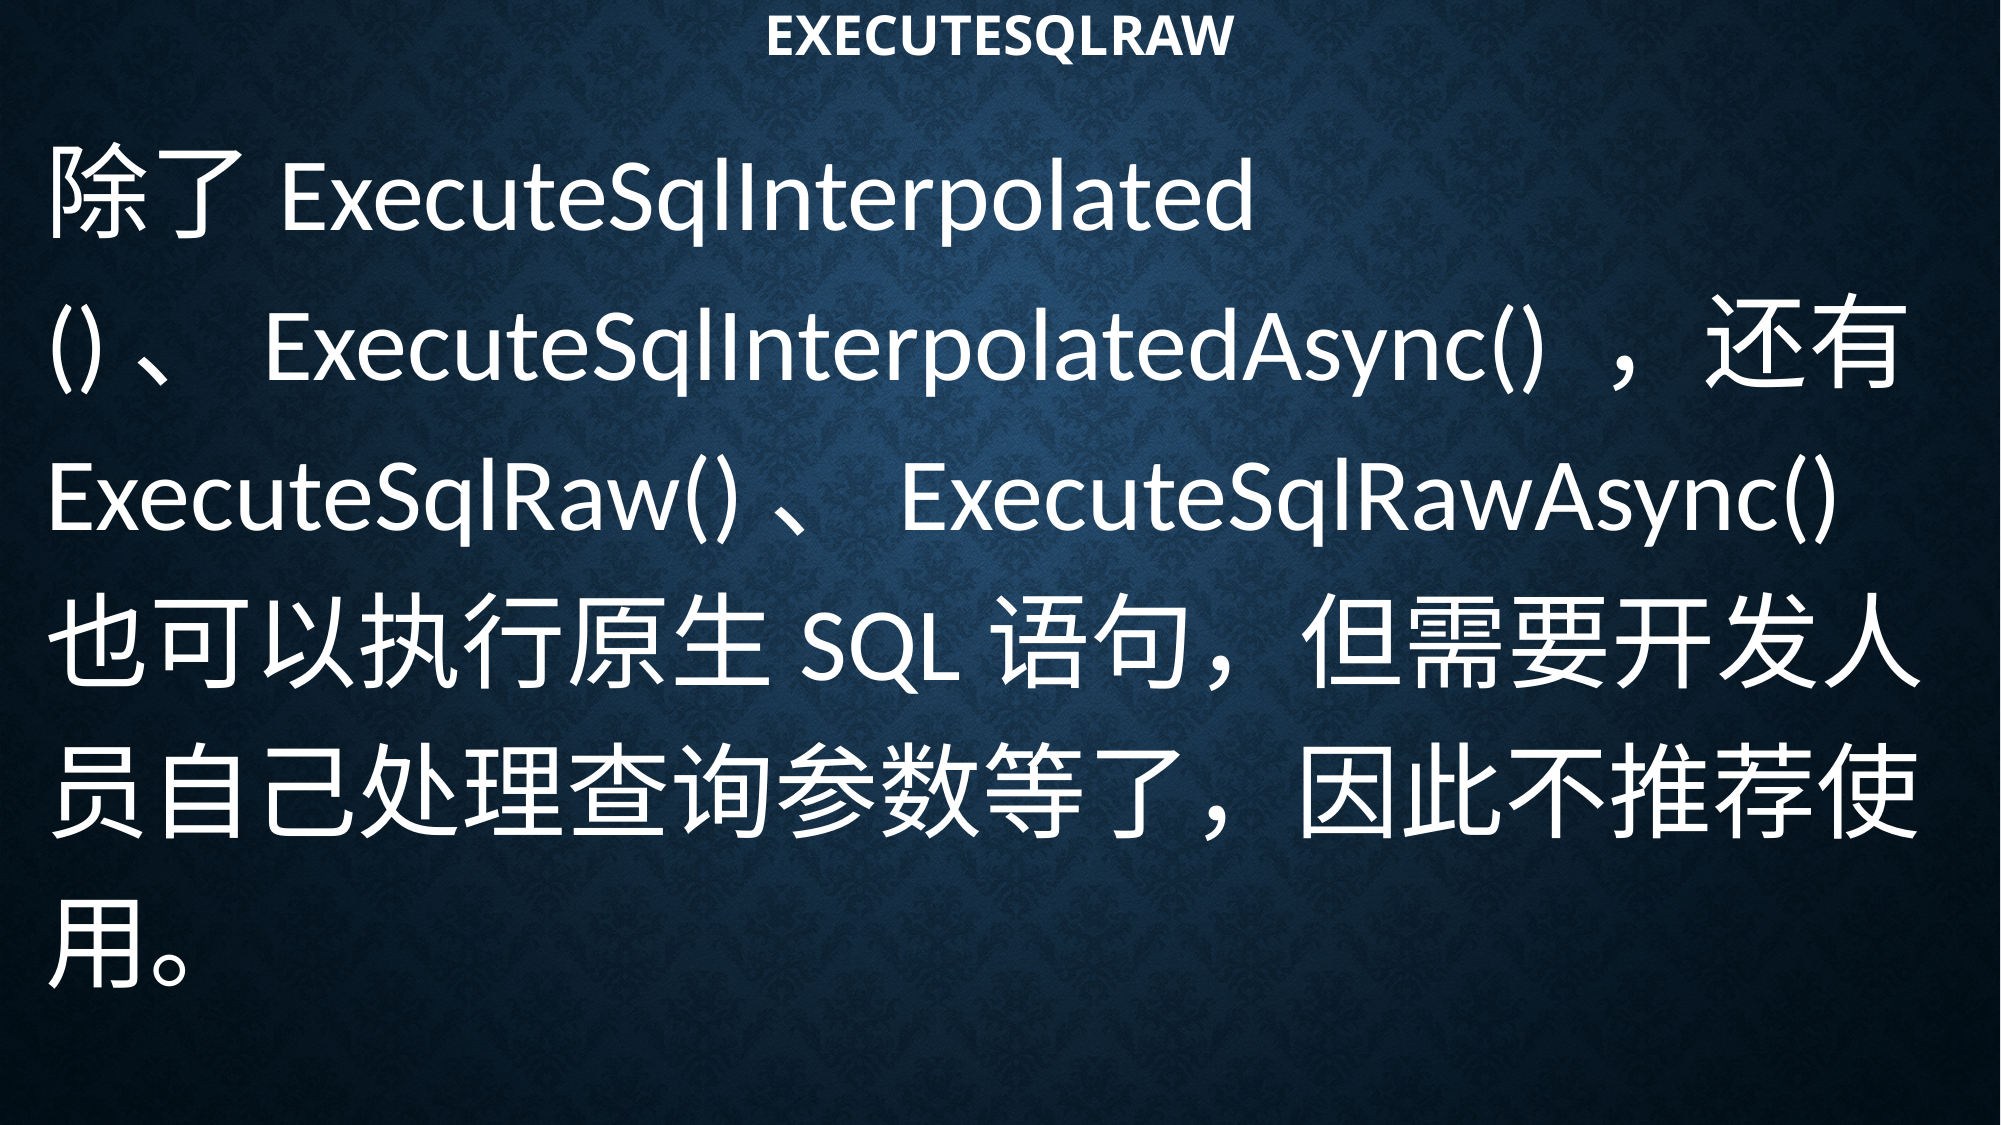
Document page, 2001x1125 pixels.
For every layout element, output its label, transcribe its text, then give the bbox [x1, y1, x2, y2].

list 除了ExecuteSqlInterpolated ()、ExecuteSqlInterpolatedAsync() ，还有ExecuteSqlRaw()、ExecuteSqlRawAsync() 也可以执行原生SQL语句，但需要开发人员自己处理查询参数等了，因此不推荐使用。 [29, 94, 1970, 1072]
title ExecuteSqlRaw [150, 0, 1850, 75]
